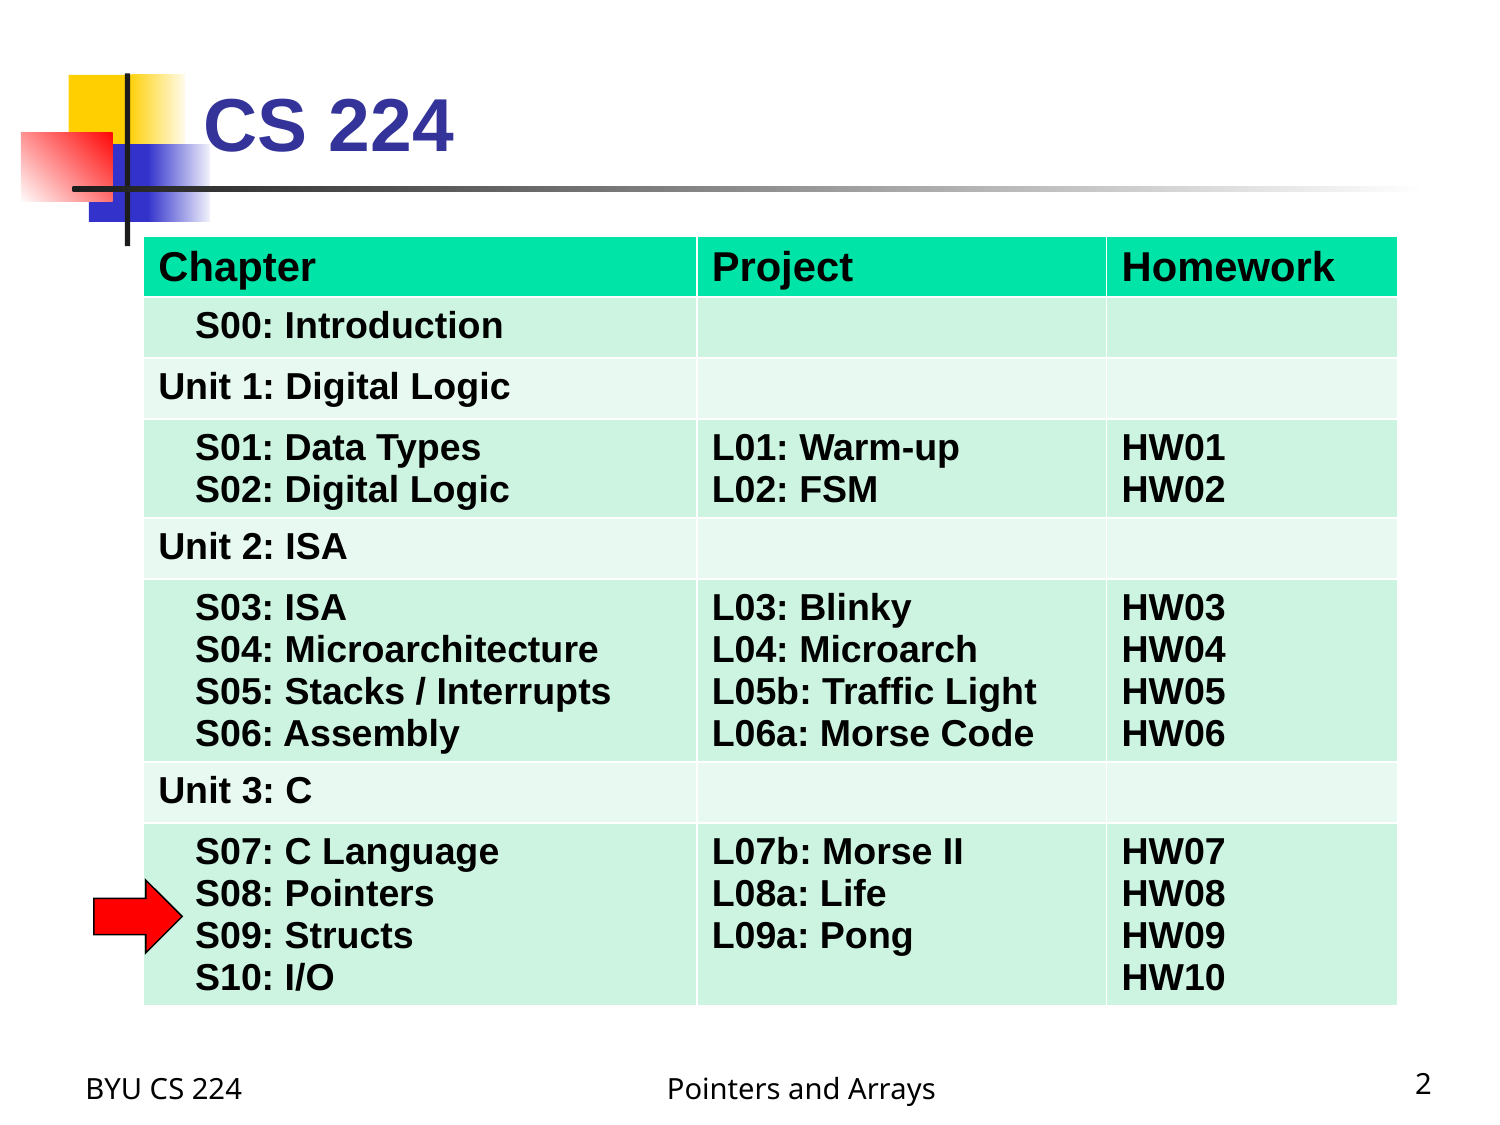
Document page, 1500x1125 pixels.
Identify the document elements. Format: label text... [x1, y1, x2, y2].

table_cell [1107, 298, 1397, 357]
table_cell S00: Introduction [144, 298, 696, 357]
table_cell Unit 3: C [144, 763, 696, 822]
table_cell [1107, 763, 1397, 822]
table_cell L07b: Morse II L08a: Life L09a: Pong [698, 824, 1106, 1005]
table_cell Unit 1: Digital Logic [144, 359, 696, 418]
table_header Chapter [144, 237, 696, 296]
table_cell HW01 HW02 [1107, 420, 1397, 517]
table_cell Unit 2: ISA [144, 519, 696, 578]
table_cell L01: Warm-up L02: FSM [698, 420, 1106, 517]
table_cell [698, 519, 1106, 578]
table_cell HW07 HW08 HW09 HW10 [1107, 824, 1397, 1005]
table_header Project [698, 237, 1106, 296]
table_cell S07: C Language S08: Pointers S09: Structs S10: I/O [144, 824, 696, 1005]
text_box [93, 880, 183, 953]
table_cell L03: Blinky L04: Microarch L05b: Traffic Light L06a: Morse Code [698, 580, 1106, 761]
table_cell S01: Data Types S02: Digital Logic [144, 420, 696, 517]
table_cell [698, 359, 1106, 418]
table_cell HW03 HW04 HW05 HW06 [1107, 580, 1397, 761]
table_cell [698, 763, 1106, 822]
table_cell [1107, 519, 1397, 578]
slide_number BYU CS 224 [70, 1037, 383, 1113]
table_cell [698, 298, 1106, 357]
slide_number 2 [1134, 1037, 1447, 1113]
title CS 224 [188, 66, 1368, 174]
table_header Homework [1107, 237, 1397, 296]
table_cell [1107, 359, 1397, 418]
table_cell S03: ISA S04: Microarchitecture S05: Stacks / Interrupts S06: Assembly [144, 580, 696, 761]
footer Pointers and Arrays [416, 1037, 1134, 1113]
